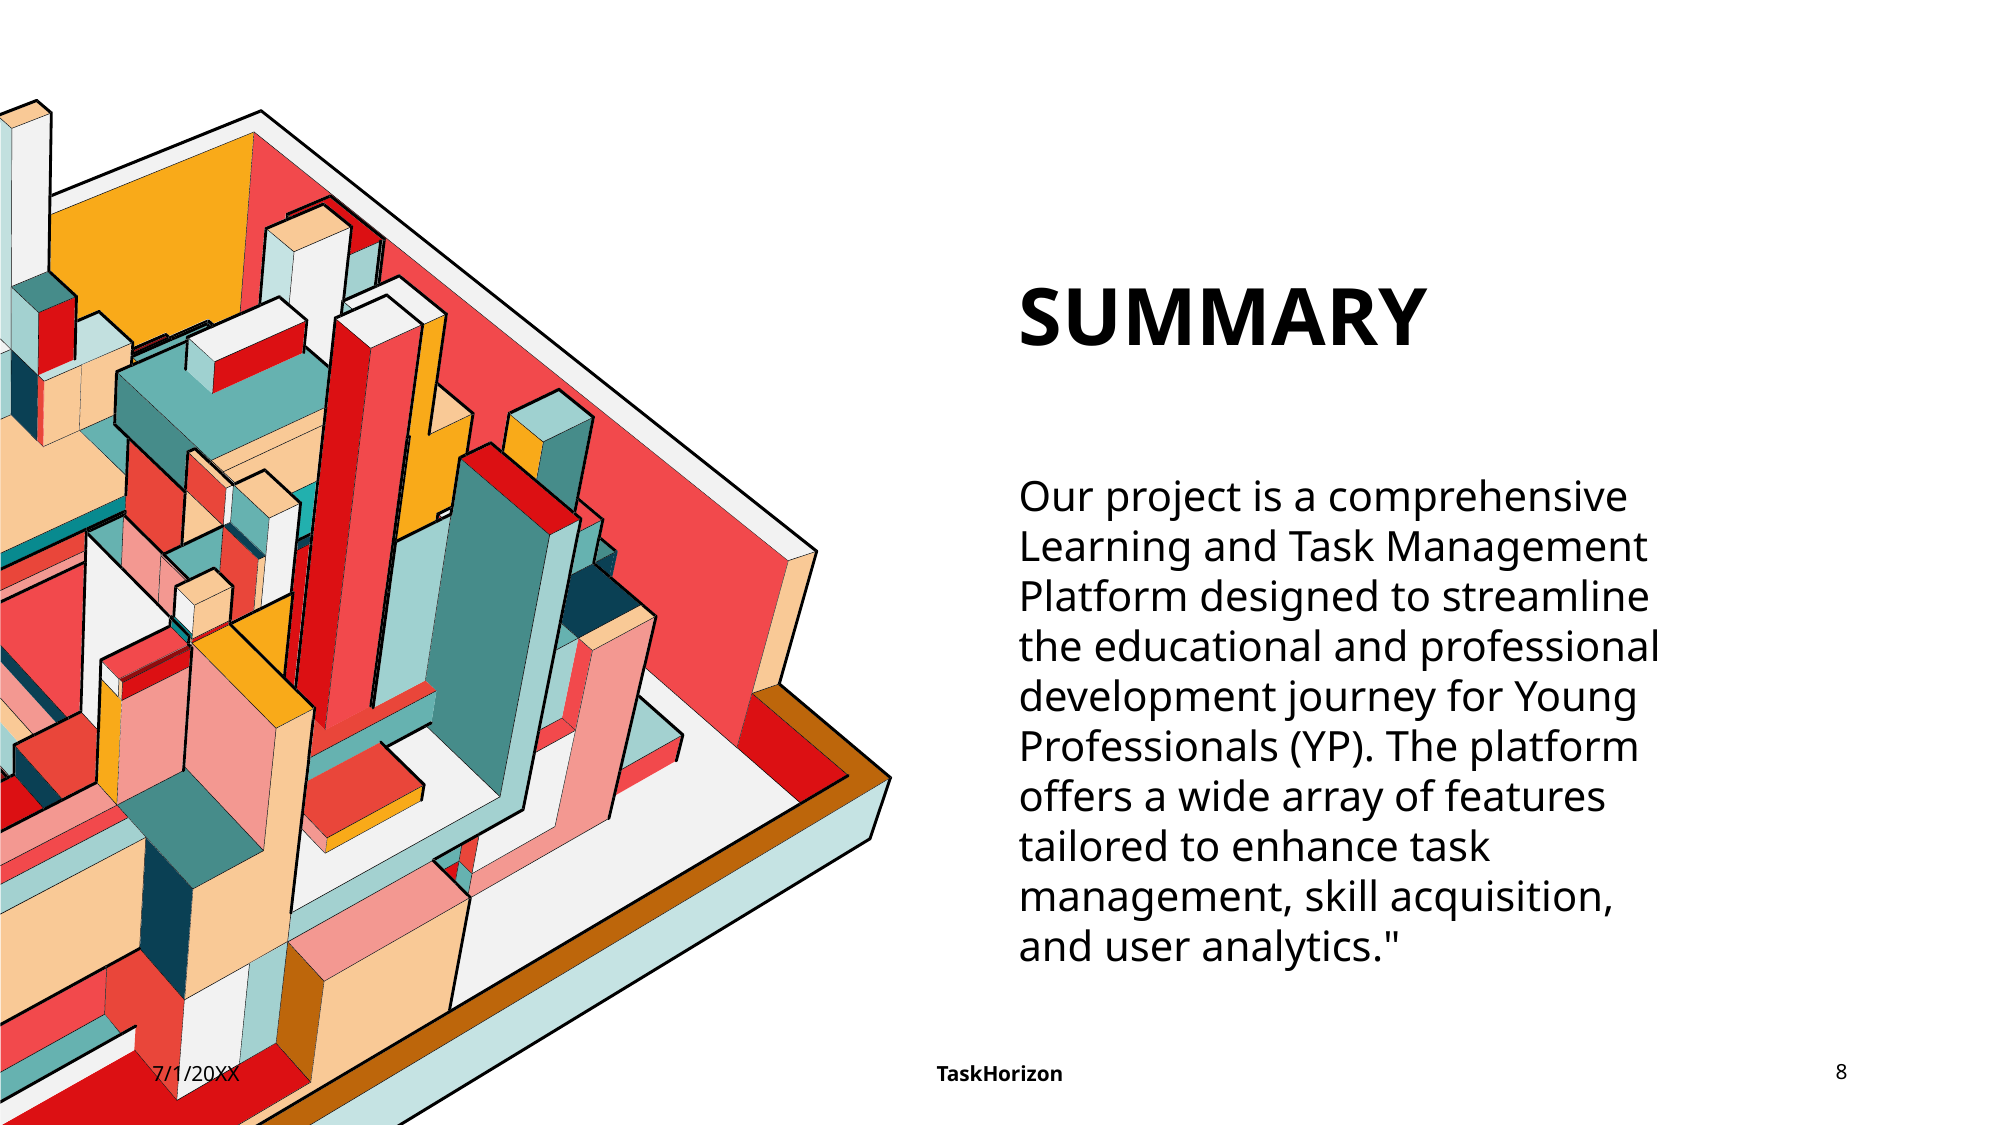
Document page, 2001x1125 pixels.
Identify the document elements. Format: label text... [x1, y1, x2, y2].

list Our project is a comprehensive Learning and Task Management Platform designed to streamline the educational and professional development journey for Young Professionals (YP). The platform offers a wide array of features tailored to enhance task management, skill acquisition, and user analytics." [1003, 461, 1679, 918]
footer TaskHorizon [662, 1042, 1338, 1103]
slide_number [137, 1042, 588, 1103]
title SUMMARY [1003, 211, 1904, 429]
slide_number 8 [1412, 1042, 1863, 1103]
